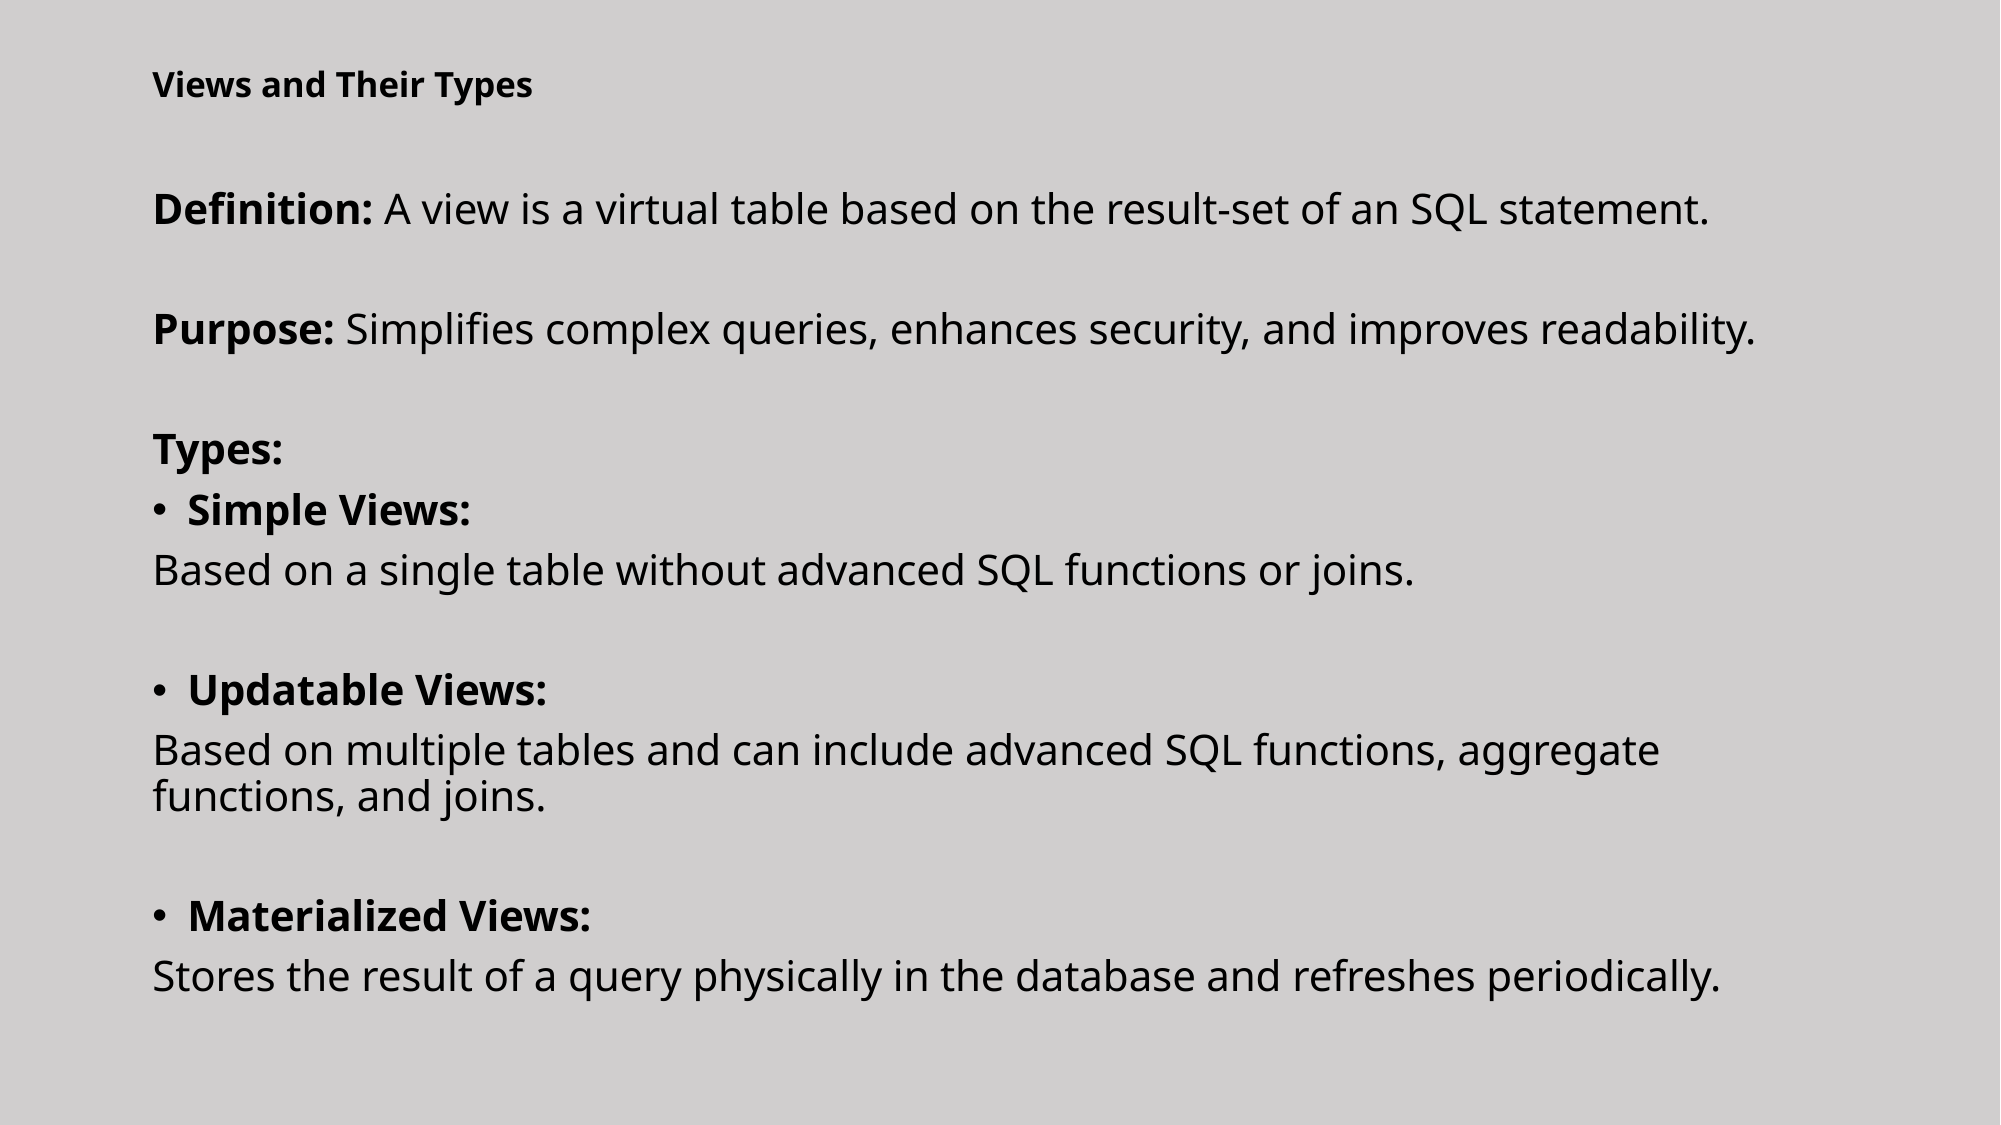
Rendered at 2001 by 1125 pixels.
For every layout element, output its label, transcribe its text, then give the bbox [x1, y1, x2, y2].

title Views and Their Types [137, 59, 1863, 155]
list Definition: A view is a virtual table based on the result-set of an SQL statement. Purpose: Simplifies complex queries, enhances security, and improves readability. Types: Simple Views: Based on a single table without advanced SQL functions or joins. Updatable Views: Based on multiple tables and can include advanced SQL functions, aggregate functions, and joins. Materialized Views: Stores the result of a query physically in the database and refreshes periodically. [137, 180, 1863, 1014]
